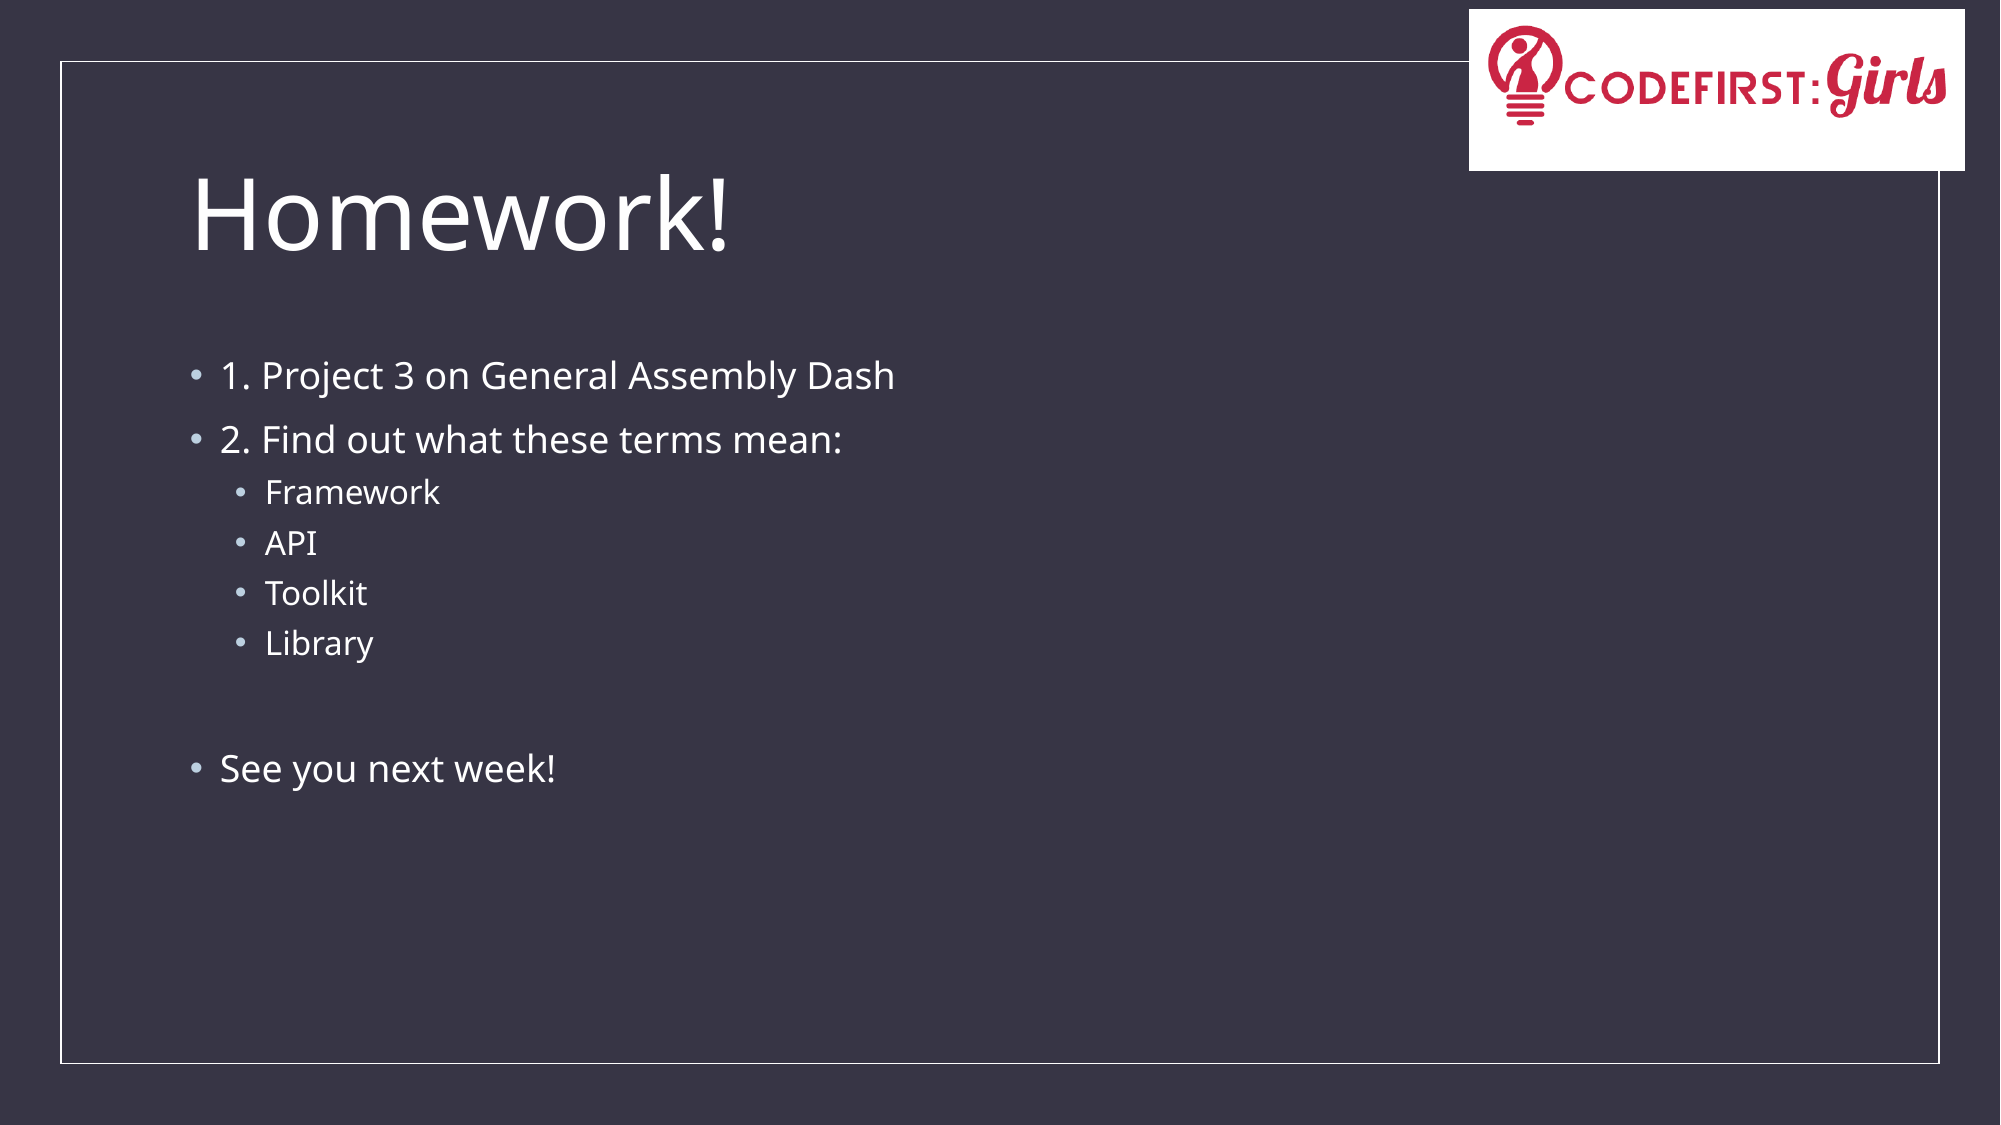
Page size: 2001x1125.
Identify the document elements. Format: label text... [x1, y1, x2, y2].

list 1. Project 3 on General Assembly Dash 2. Find out what these terms mean: Framework API Toolkit Library See you next week! [174, 345, 1825, 990]
title Homework! [174, 105, 1825, 331]
picture [1469, 9, 1965, 171]
